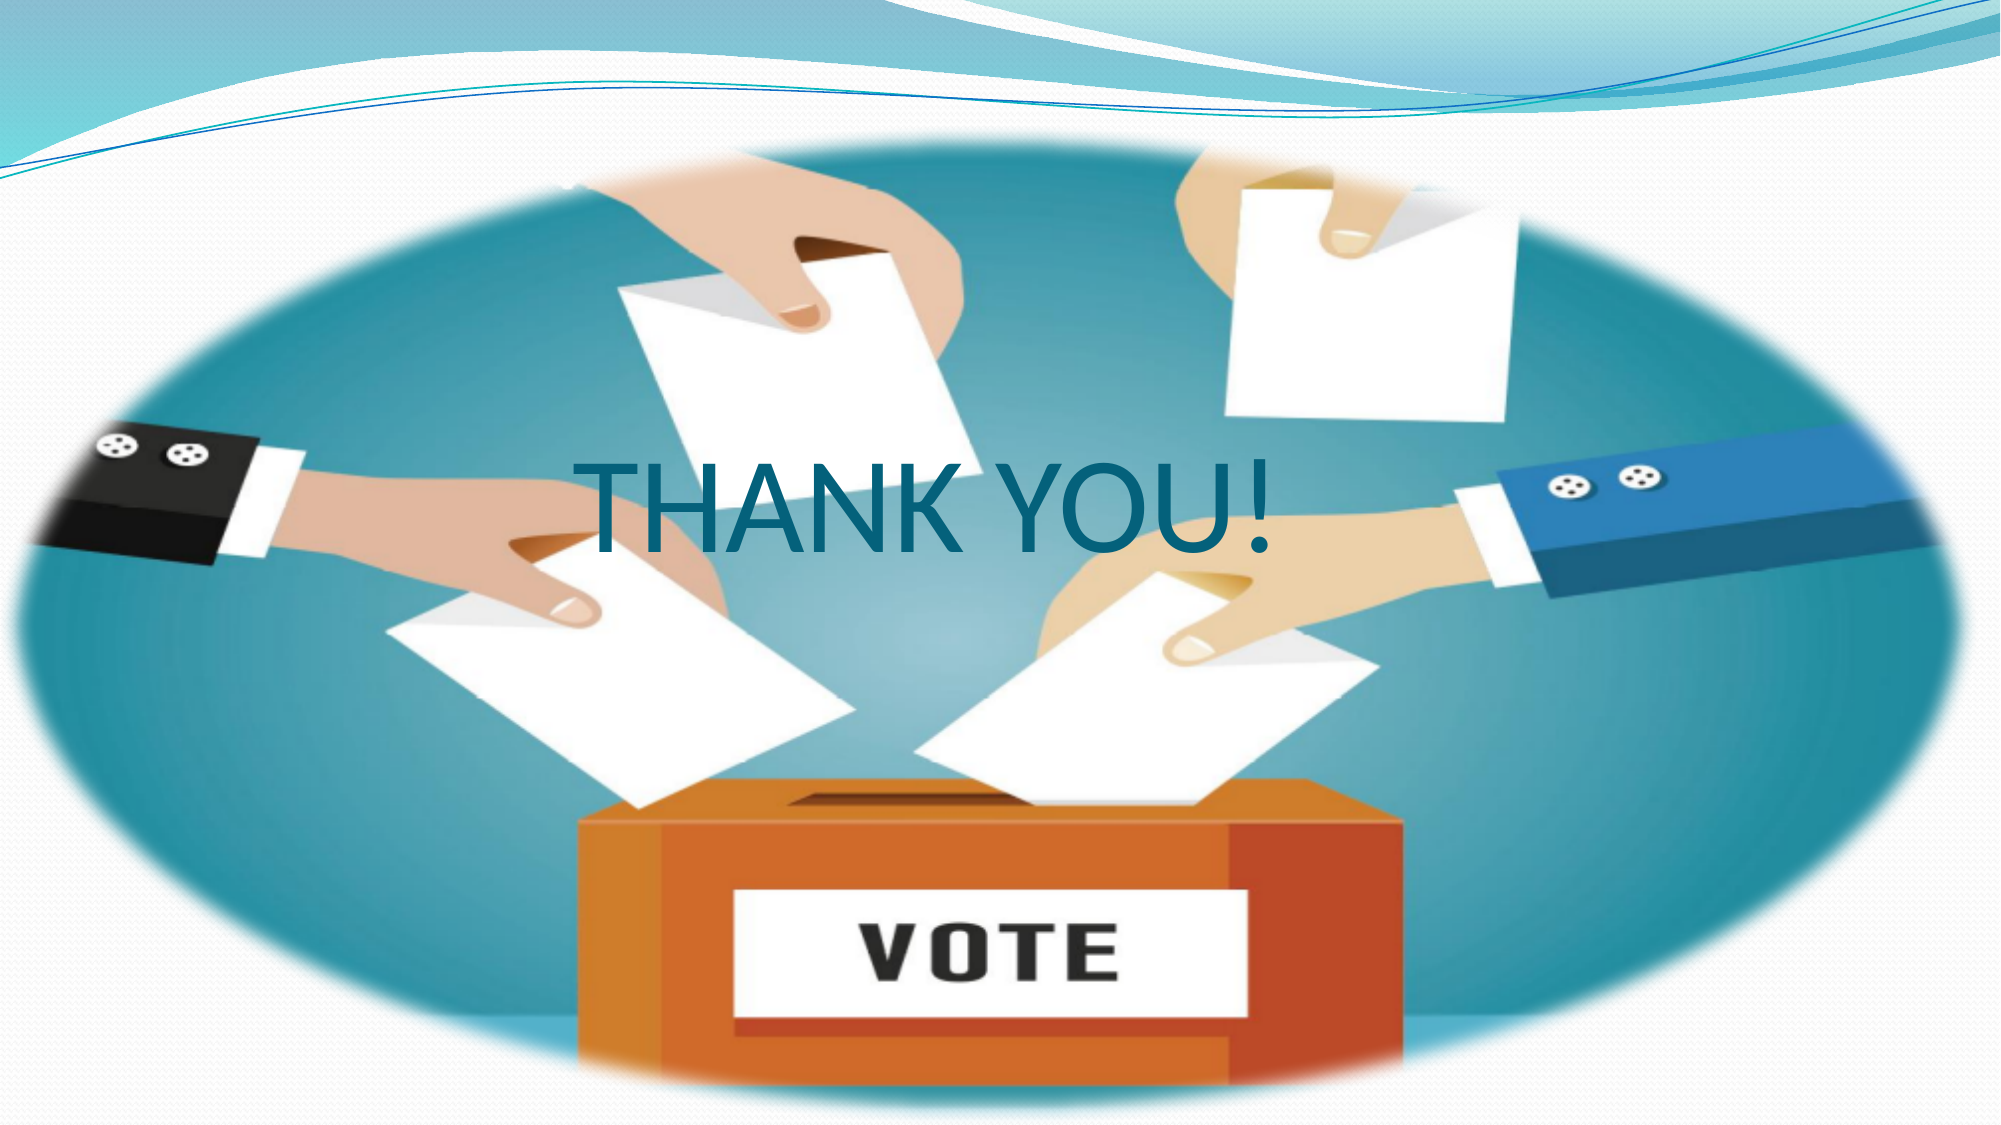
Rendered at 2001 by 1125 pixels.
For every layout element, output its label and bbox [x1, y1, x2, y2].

picture [0, 126, 1978, 1125]
